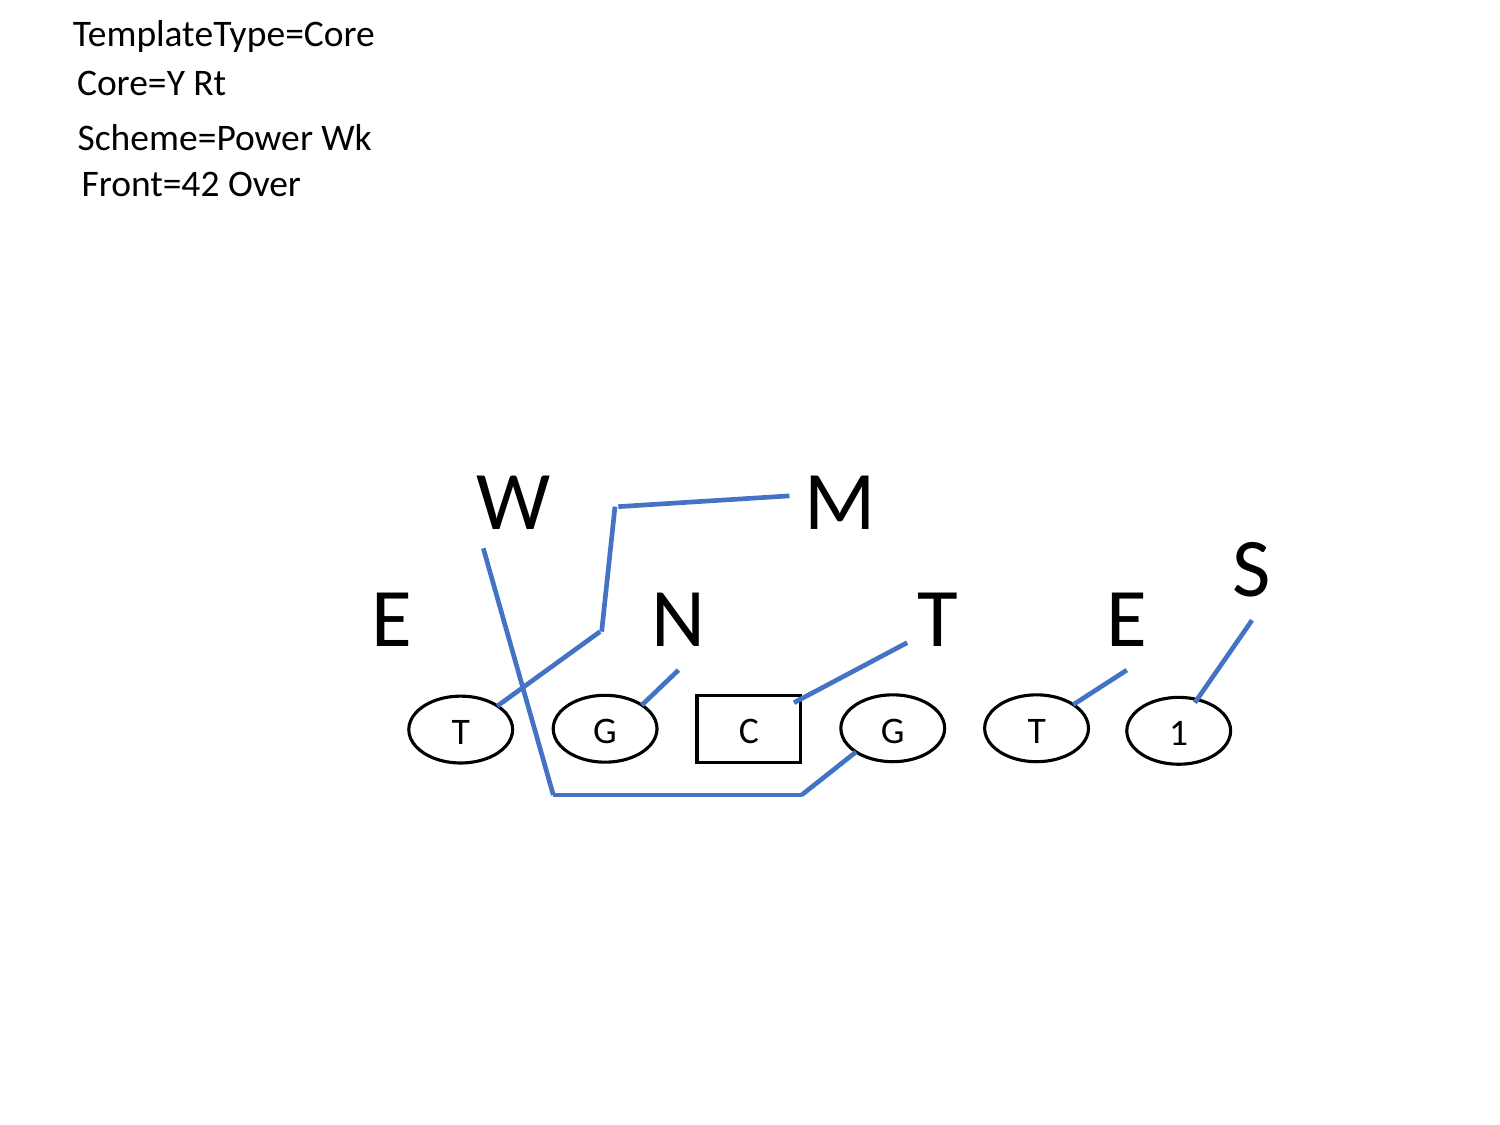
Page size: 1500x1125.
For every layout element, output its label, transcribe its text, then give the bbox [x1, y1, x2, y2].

text_box G [839, 695, 946, 763]
text_box C [696, 694, 802, 763]
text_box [1073, 671, 1127, 705]
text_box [554, 631, 600, 706]
text_box T [407, 695, 483, 765]
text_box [483, 548, 554, 795]
text_box T [983, 693, 1090, 763]
text_box E [1091, 555, 1163, 671]
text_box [618, 496, 788, 507]
text_box Scheme=Power Wk [62, 105, 387, 166]
text_box 1 [1125, 696, 1232, 766]
text_box G [554, 694, 659, 764]
text_box S [1218, 505, 1286, 621]
text_box T [903, 555, 974, 671]
text_box W [461, 438, 566, 554]
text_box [1194, 621, 1252, 703]
text_box N [636, 555, 721, 671]
text_box TemplateType=Core [58, 1, 391, 62]
text_box Core=Y Rt [62, 62, 242, 105]
text_box Front=42 Over [66, 166, 317, 211]
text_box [601, 506, 615, 632]
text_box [641, 671, 679, 706]
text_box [793, 642, 908, 703]
text_box M [789, 438, 891, 554]
text_box E [356, 555, 428, 671]
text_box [801, 751, 856, 795]
